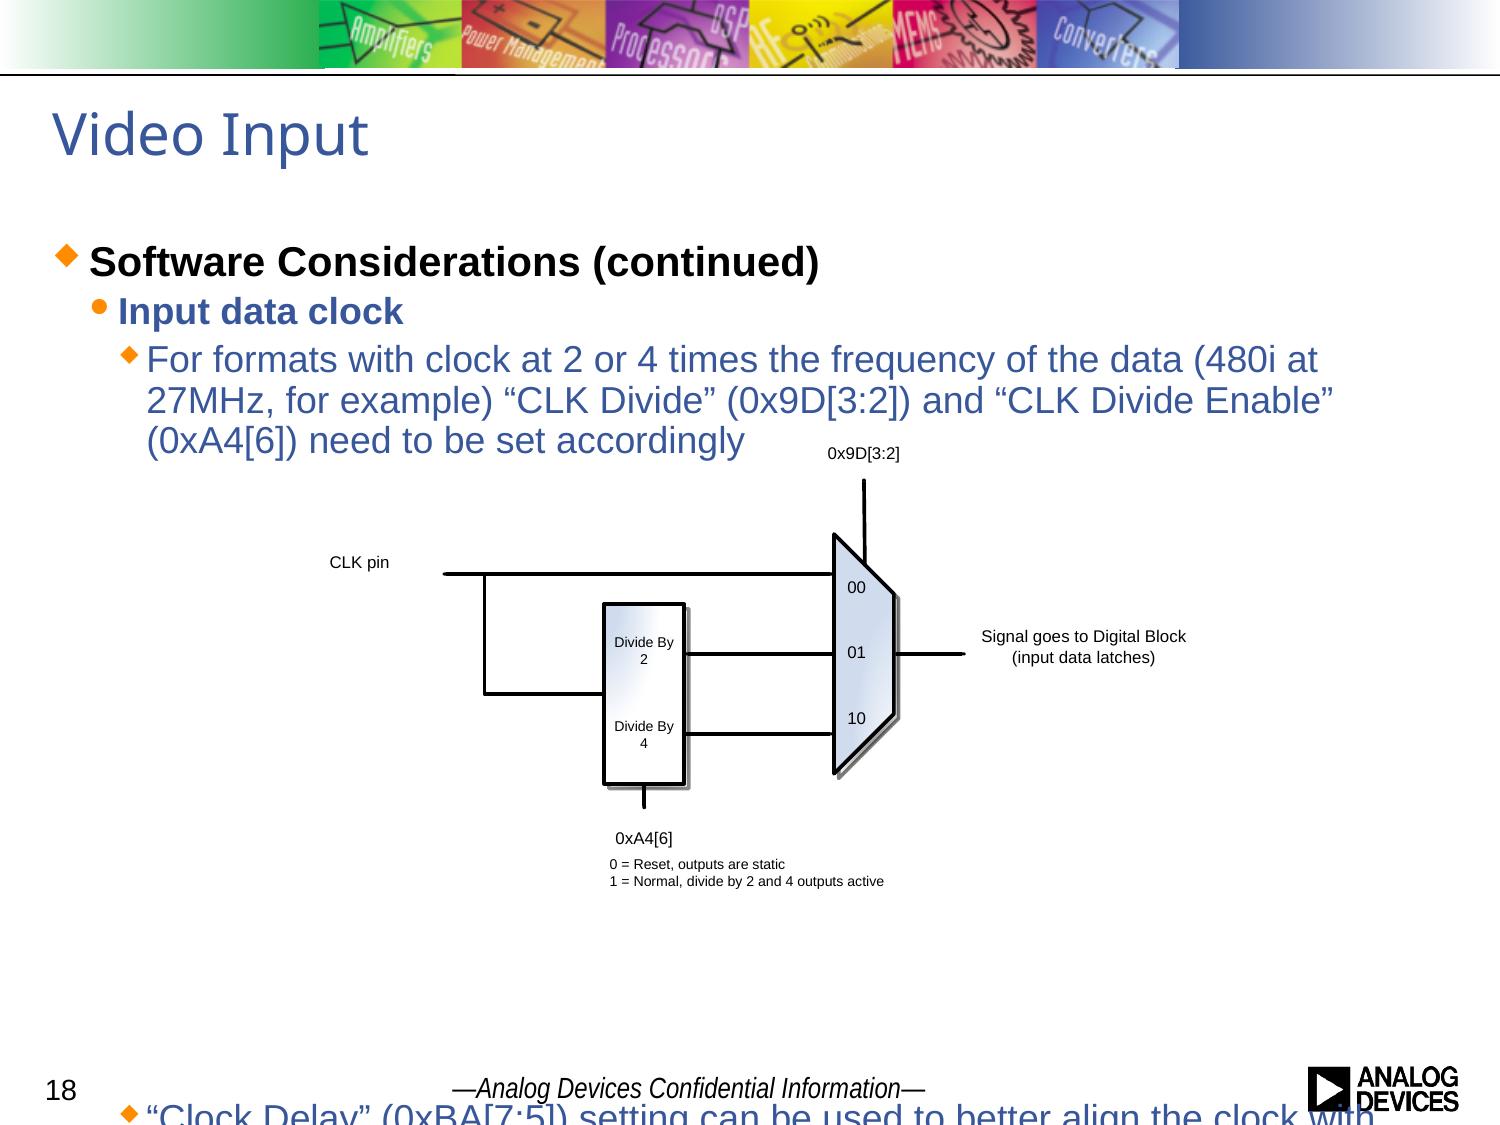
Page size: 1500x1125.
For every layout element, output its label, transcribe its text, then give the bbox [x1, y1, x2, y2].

list Software Considerations (continued) Input data clock For formats with clock at 2 or 4 times the frequency of the data (480i at 27MHz, for example) “CLK Divide” (0x9D[3:2]) and “CLK Divide Enable” (0xA4[6]) need to be set accordingly “Clock Delay” (0xBA[7:5]) setting can be used to better align the clock with data to ensure robust data capture [44, 224, 1455, 1013]
picture [1308, 1066, 1459, 1112]
title Video Input [44, 89, 1455, 224]
slide_number 18 [44, 1064, 149, 1113]
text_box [249, 437, 1207, 893]
picture [319, 1, 1179, 68]
